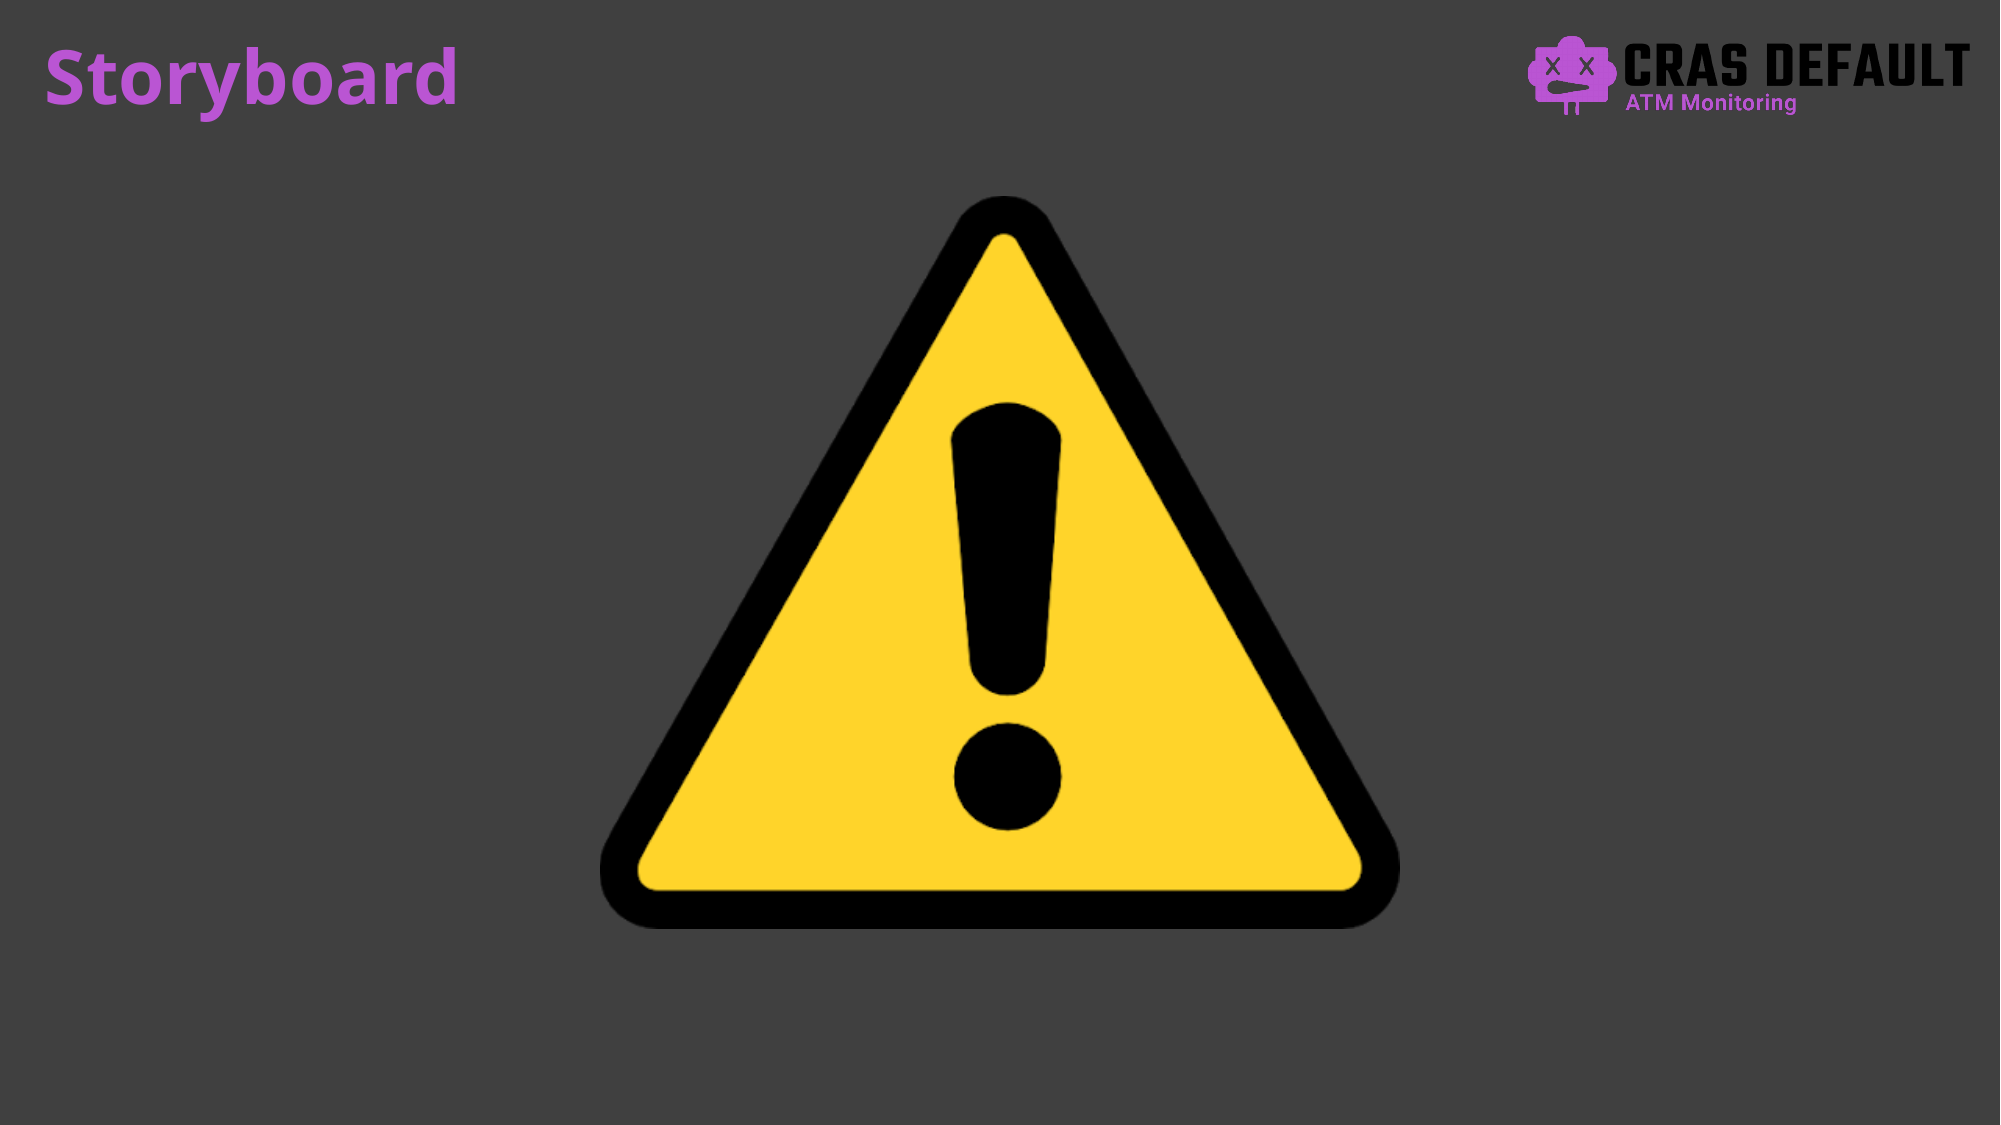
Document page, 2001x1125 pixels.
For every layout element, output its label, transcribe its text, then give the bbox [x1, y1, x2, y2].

picture [1526, 31, 1970, 120]
picture [599, 196, 1400, 929]
text_box Storyboard [30, 21, 785, 127]
